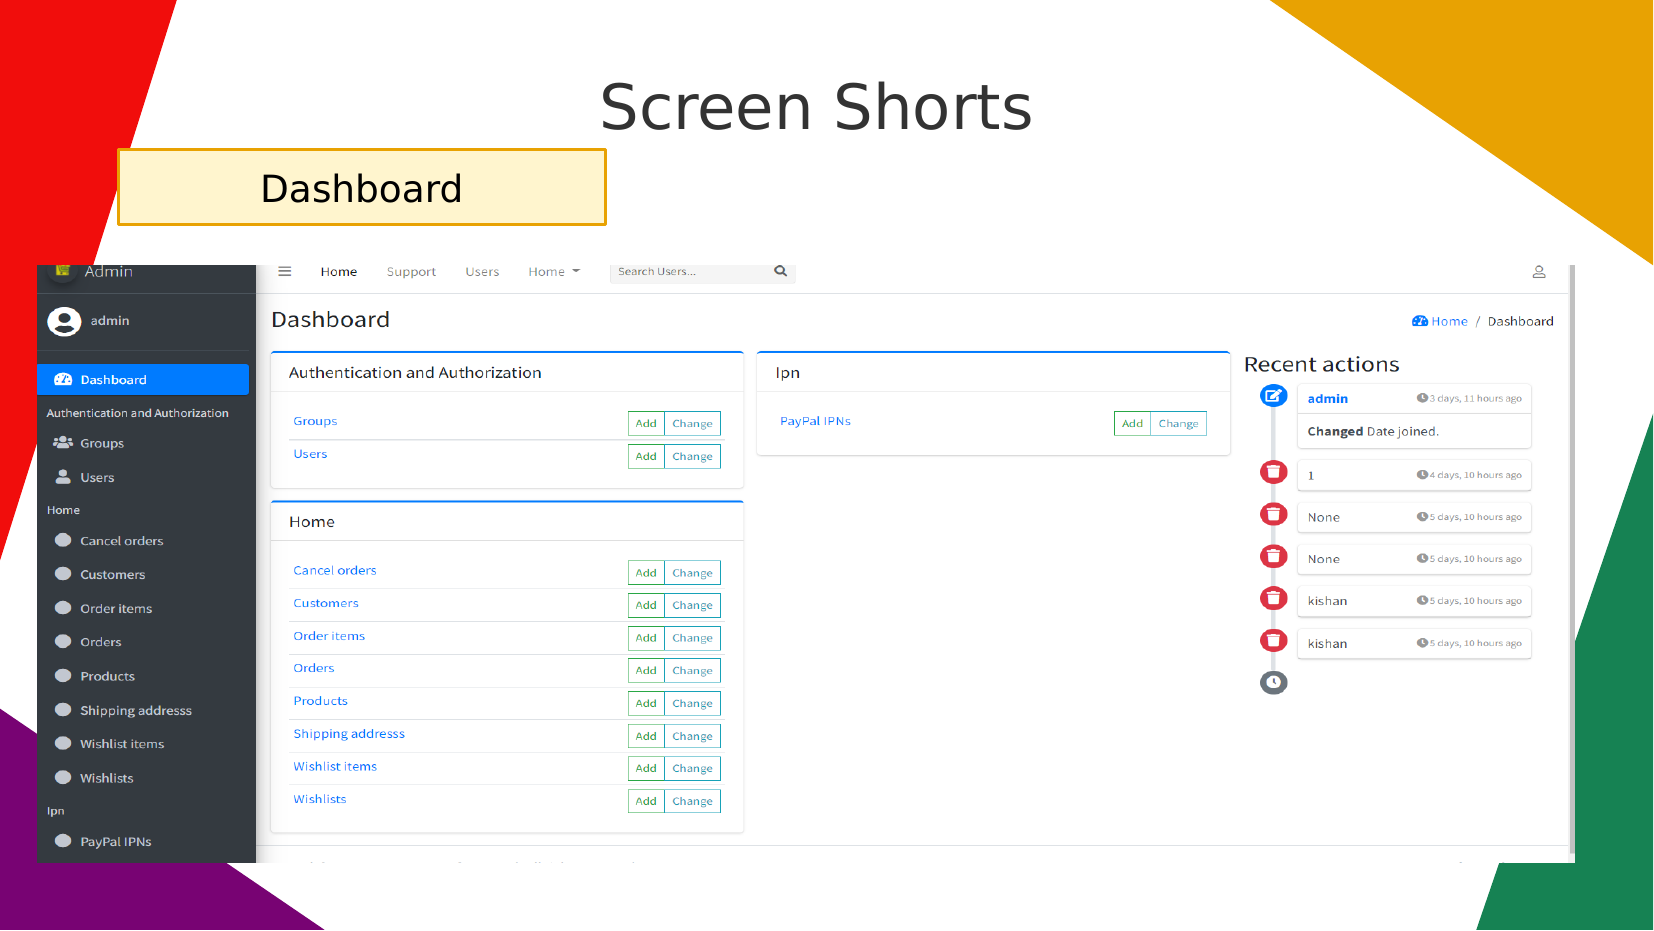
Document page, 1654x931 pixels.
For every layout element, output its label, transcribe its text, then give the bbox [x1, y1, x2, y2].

text_box Dashboard [118, 149, 606, 225]
title Screen Shorts [118, 59, 1536, 150]
picture [37, 265, 1575, 863]
